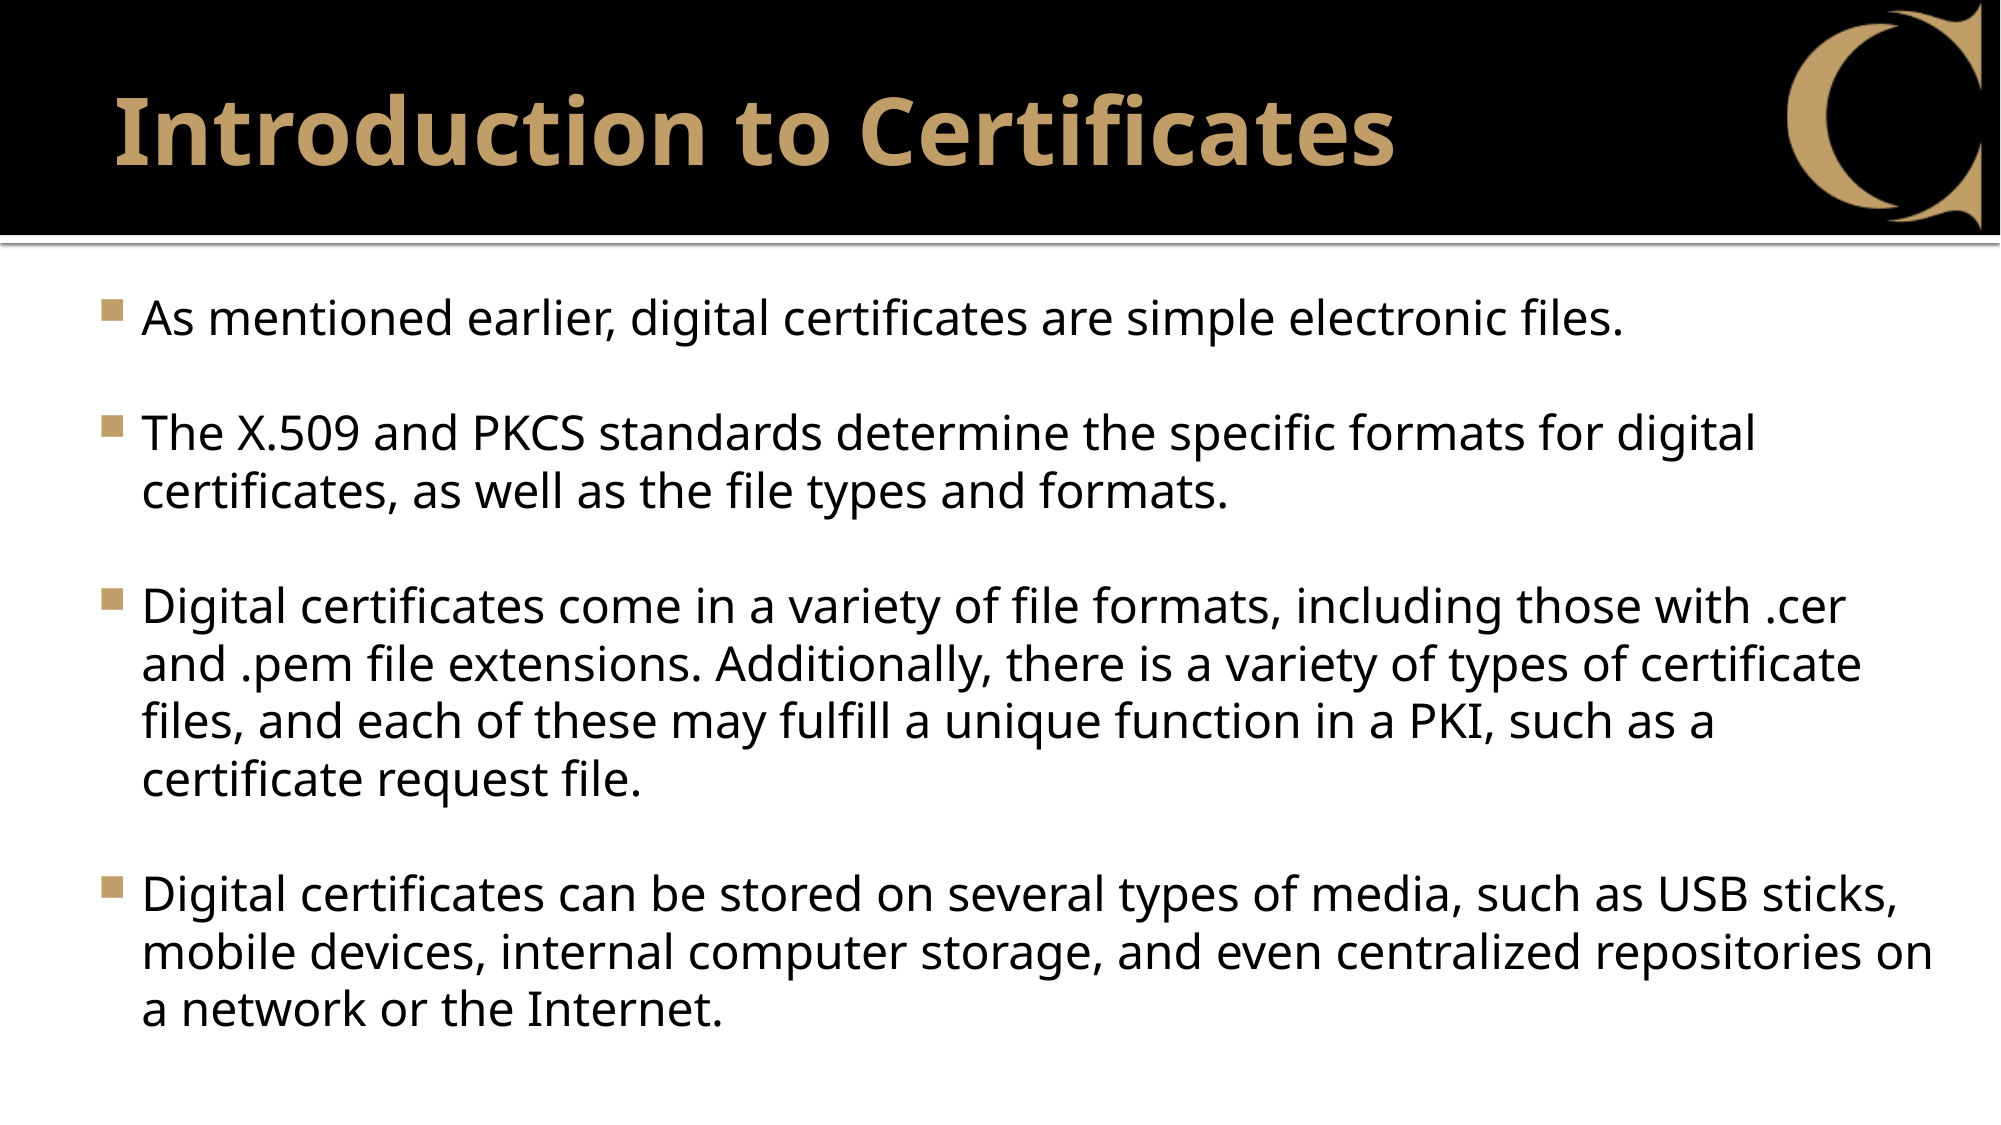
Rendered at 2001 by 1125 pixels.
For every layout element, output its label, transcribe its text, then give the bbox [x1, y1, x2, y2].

picture [1787, 3, 1988, 231]
picture [0, 243, 2000, 251]
text_box Introduction to Certificates [99, 25, 1900, 231]
text_box As mentioned earlier, digital certificates are simple electronic files. The X.509 and PKCS standards determine the specific formats for digital certificates, as well as the file types and formats. Digital certificates come in a variety of file formats, including those with .cer and .pem file extensions. Additionally, there is a variety of types of certificate files, and each of these may fulfill a unique function in a PKI, such as a certificate request file. Digital certificates can be stored on several types of media, such as USB sticks, mobile devices, internal computer storage, and even centralized repositories on a network or the Internet. [95, 287, 1945, 1050]
